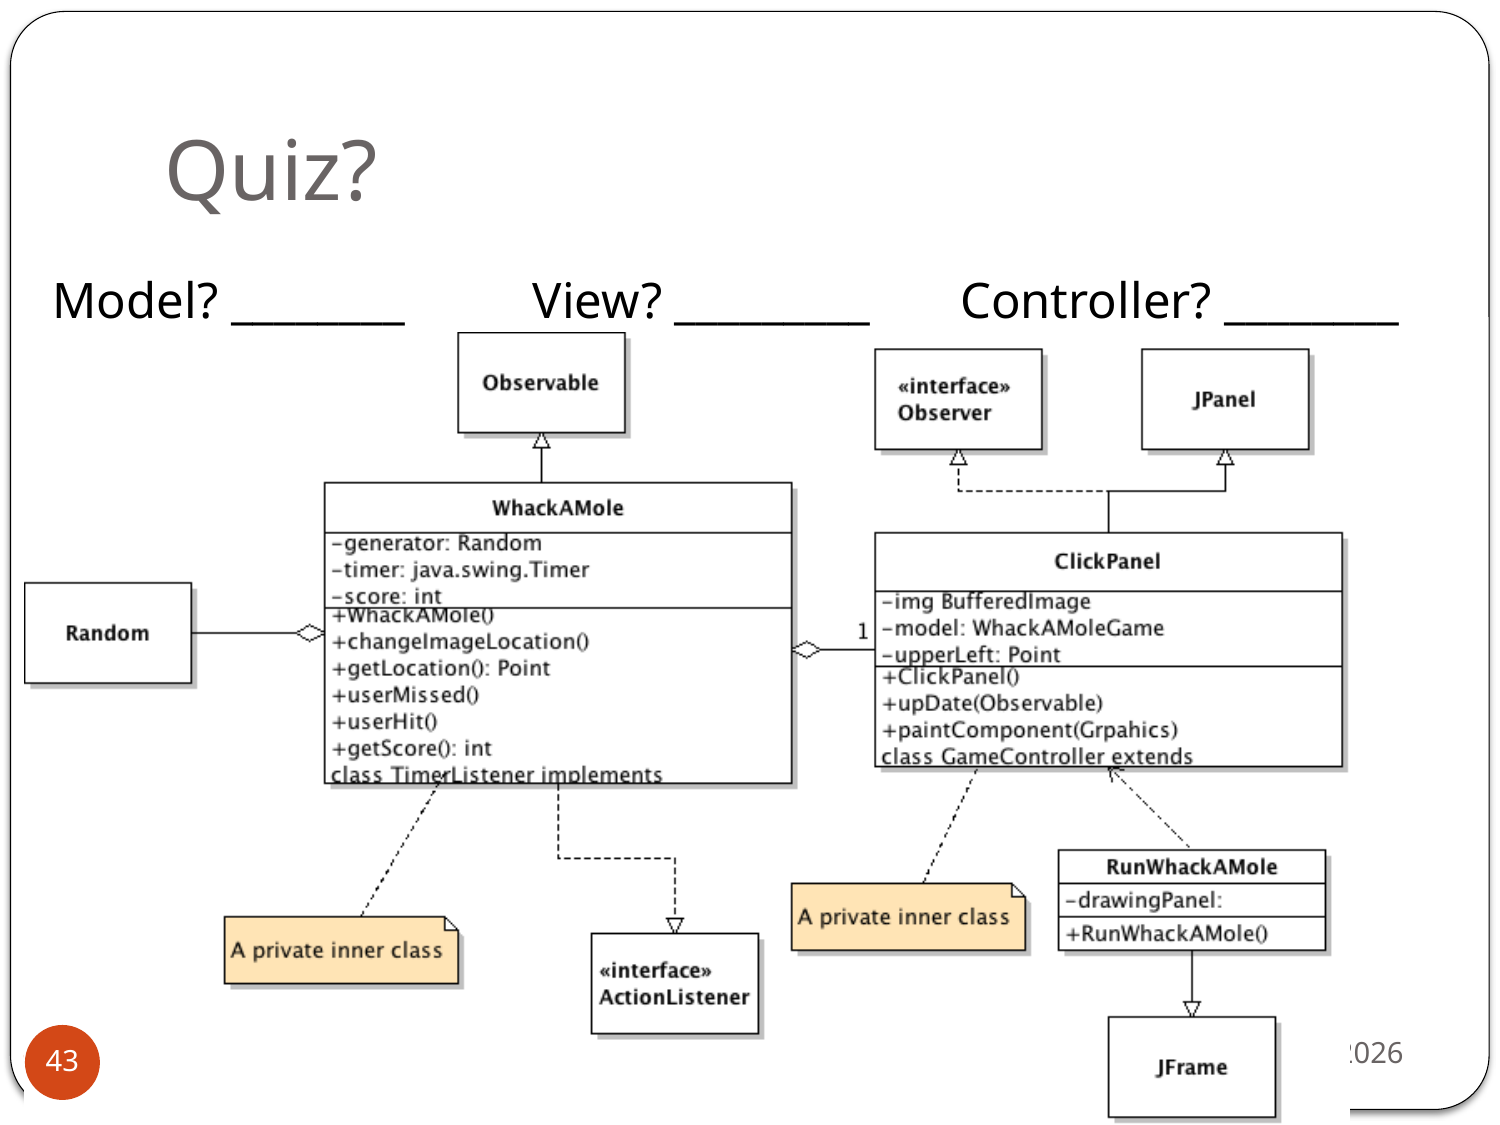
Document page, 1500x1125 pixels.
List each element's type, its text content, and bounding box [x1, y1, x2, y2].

picture [24, 332, 1351, 1125]
title Quiz? [150, 45, 1425, 233]
list Model? ________ View? _________ Controller? ________ [37, 262, 1425, 338]
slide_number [1356, 1015, 1419, 1094]
